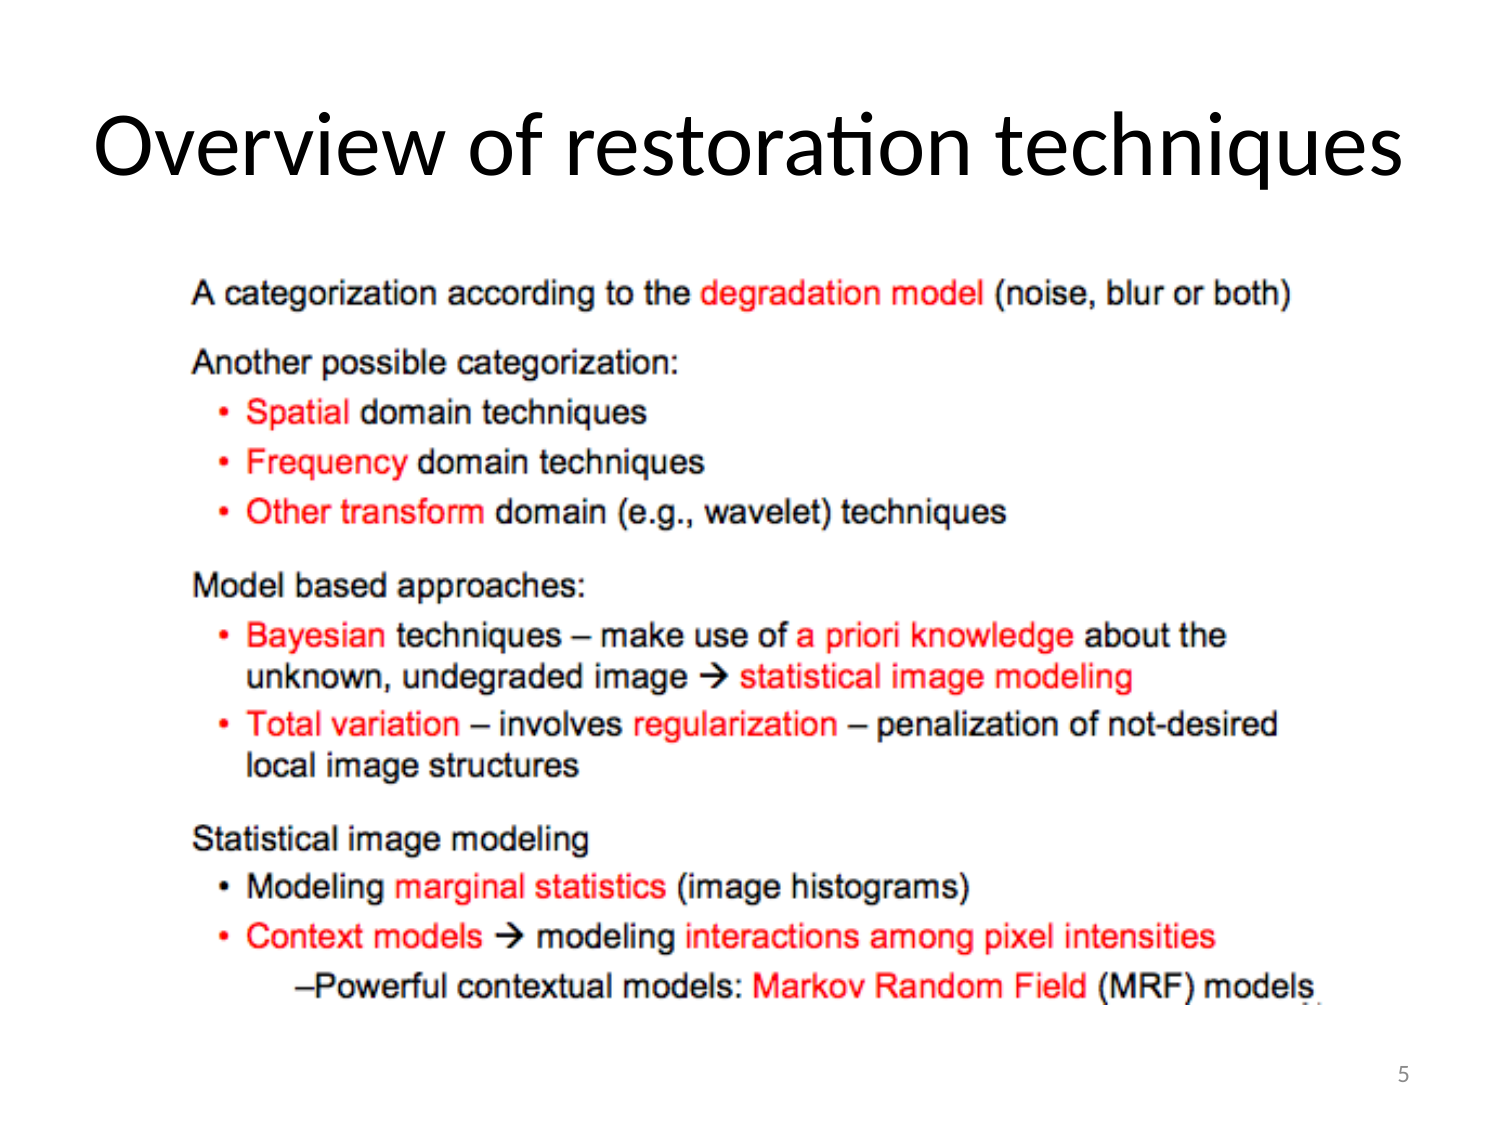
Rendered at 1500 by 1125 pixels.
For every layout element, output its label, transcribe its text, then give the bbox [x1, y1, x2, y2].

title Overview of restoration techniques [75, 45, 1425, 233]
slide_number 5 [1074, 1042, 1425, 1103]
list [74, 262, 1426, 1006]
